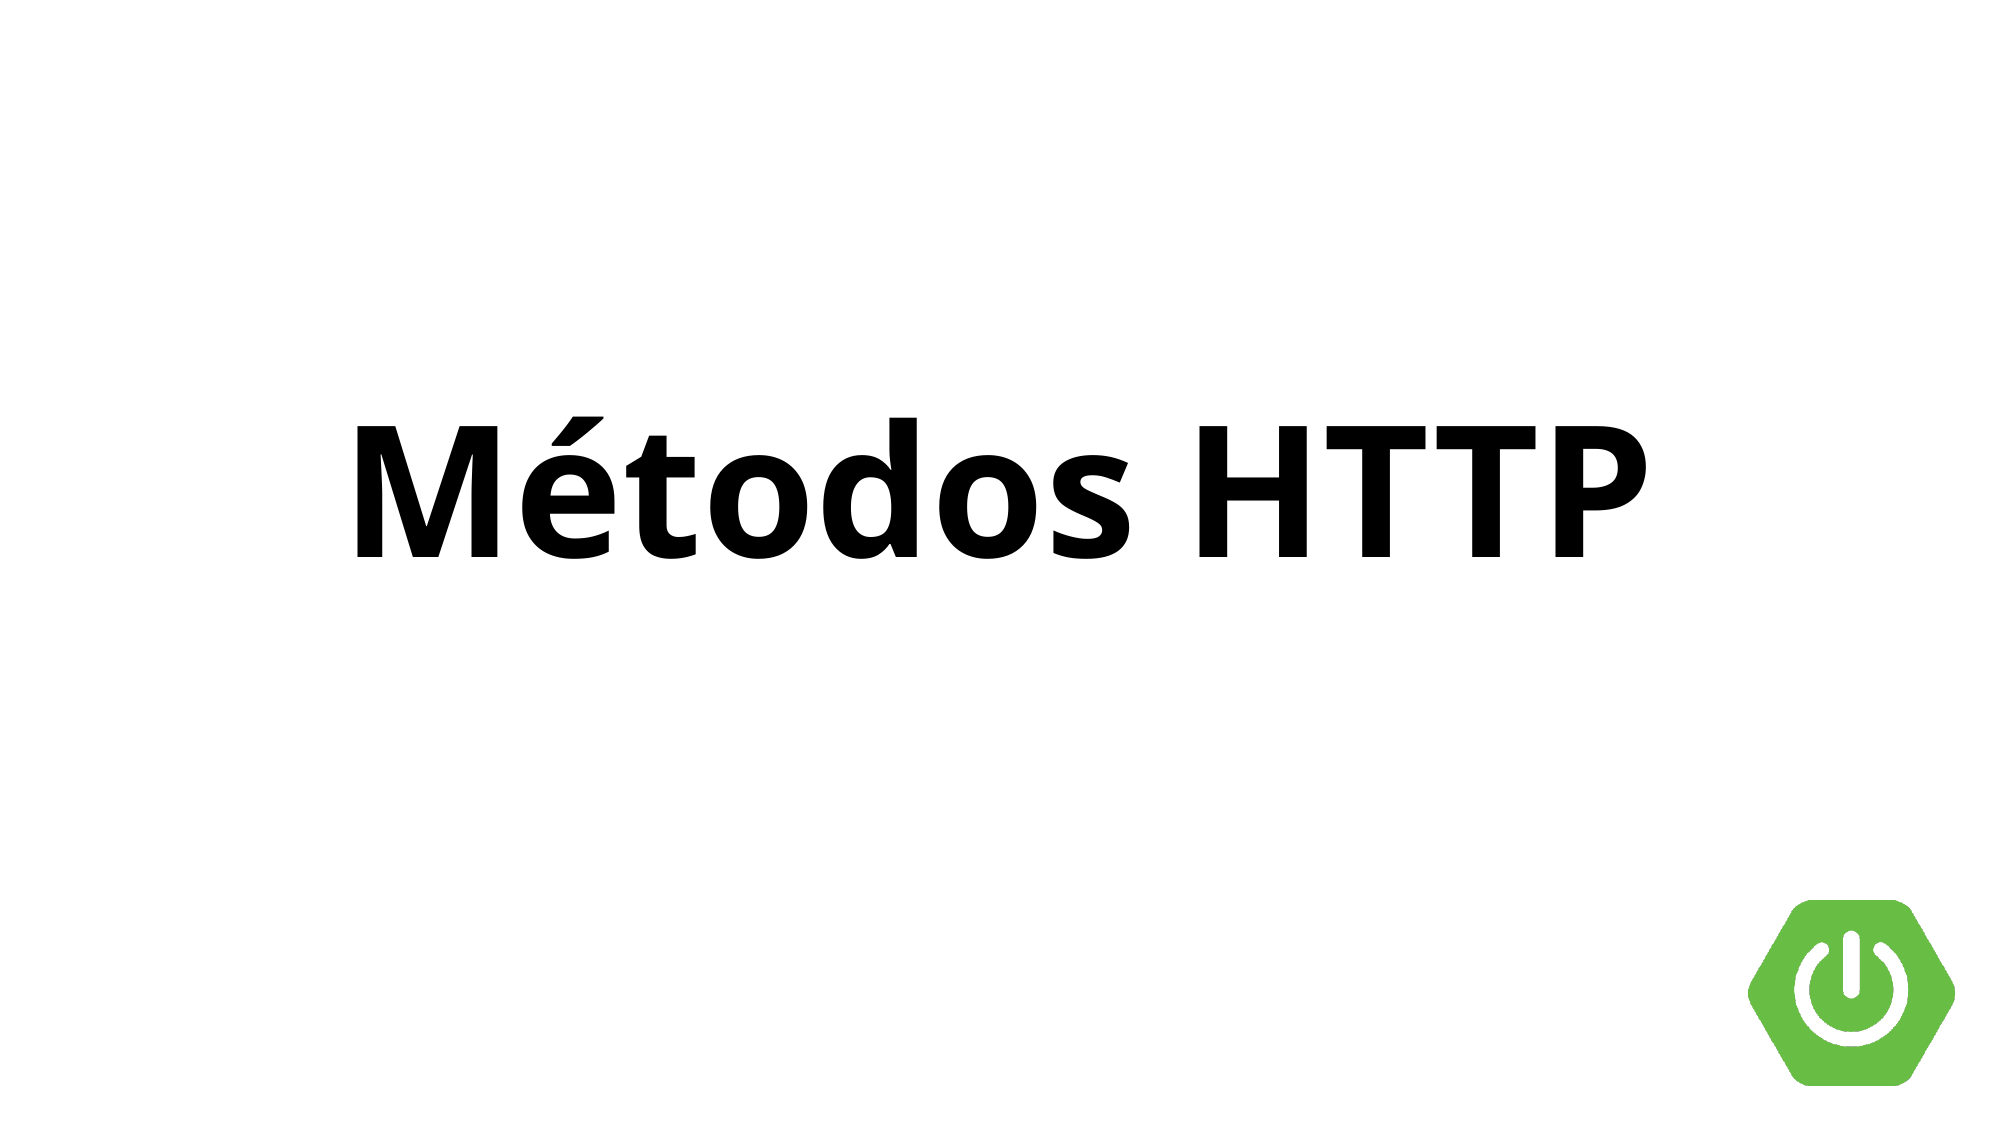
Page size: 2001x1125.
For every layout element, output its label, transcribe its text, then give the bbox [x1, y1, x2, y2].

picture [1748, 900, 1955, 1086]
text_box Métodos HTTP [113, 366, 1884, 602]
